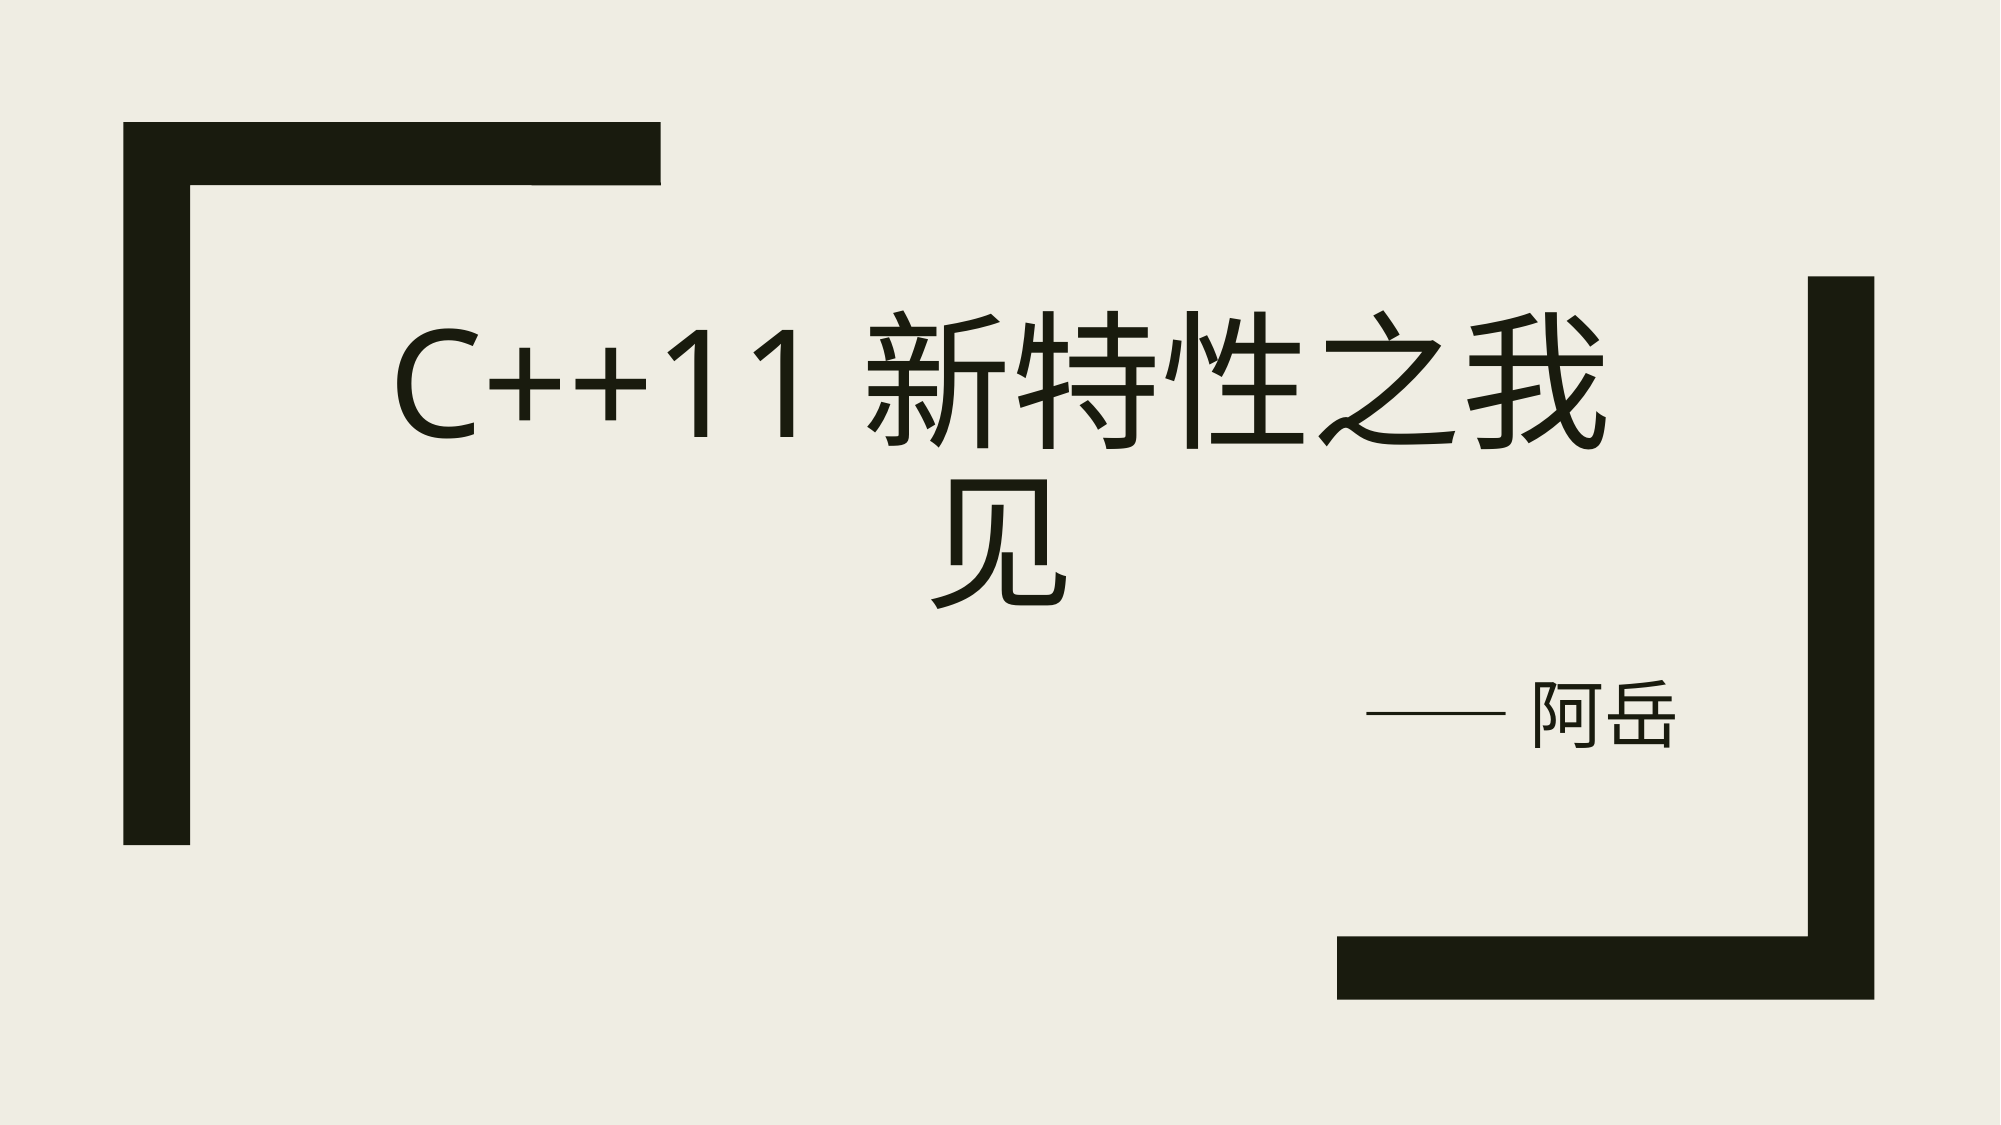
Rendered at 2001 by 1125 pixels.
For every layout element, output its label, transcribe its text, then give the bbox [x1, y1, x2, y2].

subtitle ——阿岳 [439, 649, 1702, 828]
title C++11新特性之我见 [314, 293, 1686, 638]
